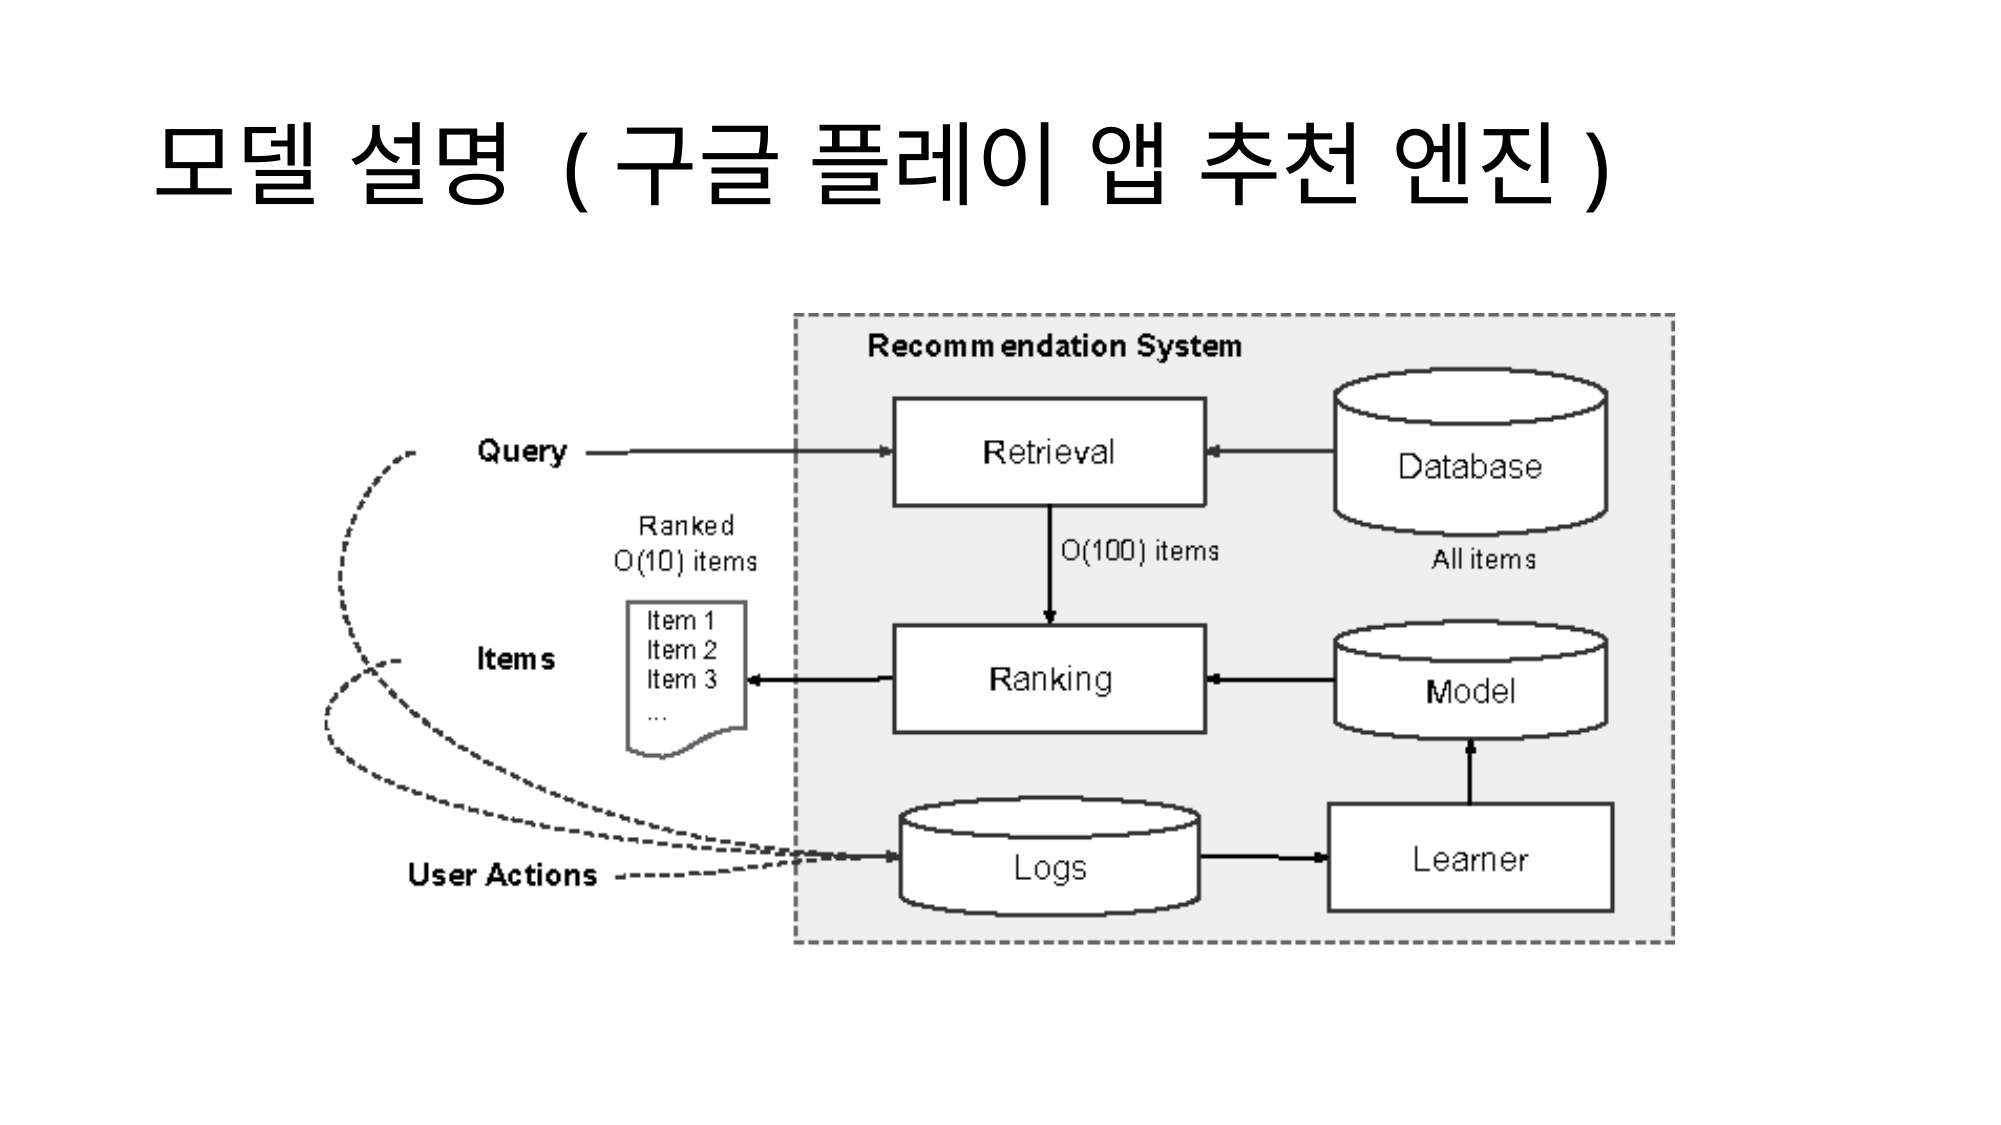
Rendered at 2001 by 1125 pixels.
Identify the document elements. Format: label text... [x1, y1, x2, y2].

title 모델 설명 (구글 플레이 앱 추천 엔진) [137, 59, 1863, 278]
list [324, 313, 1676, 983]
